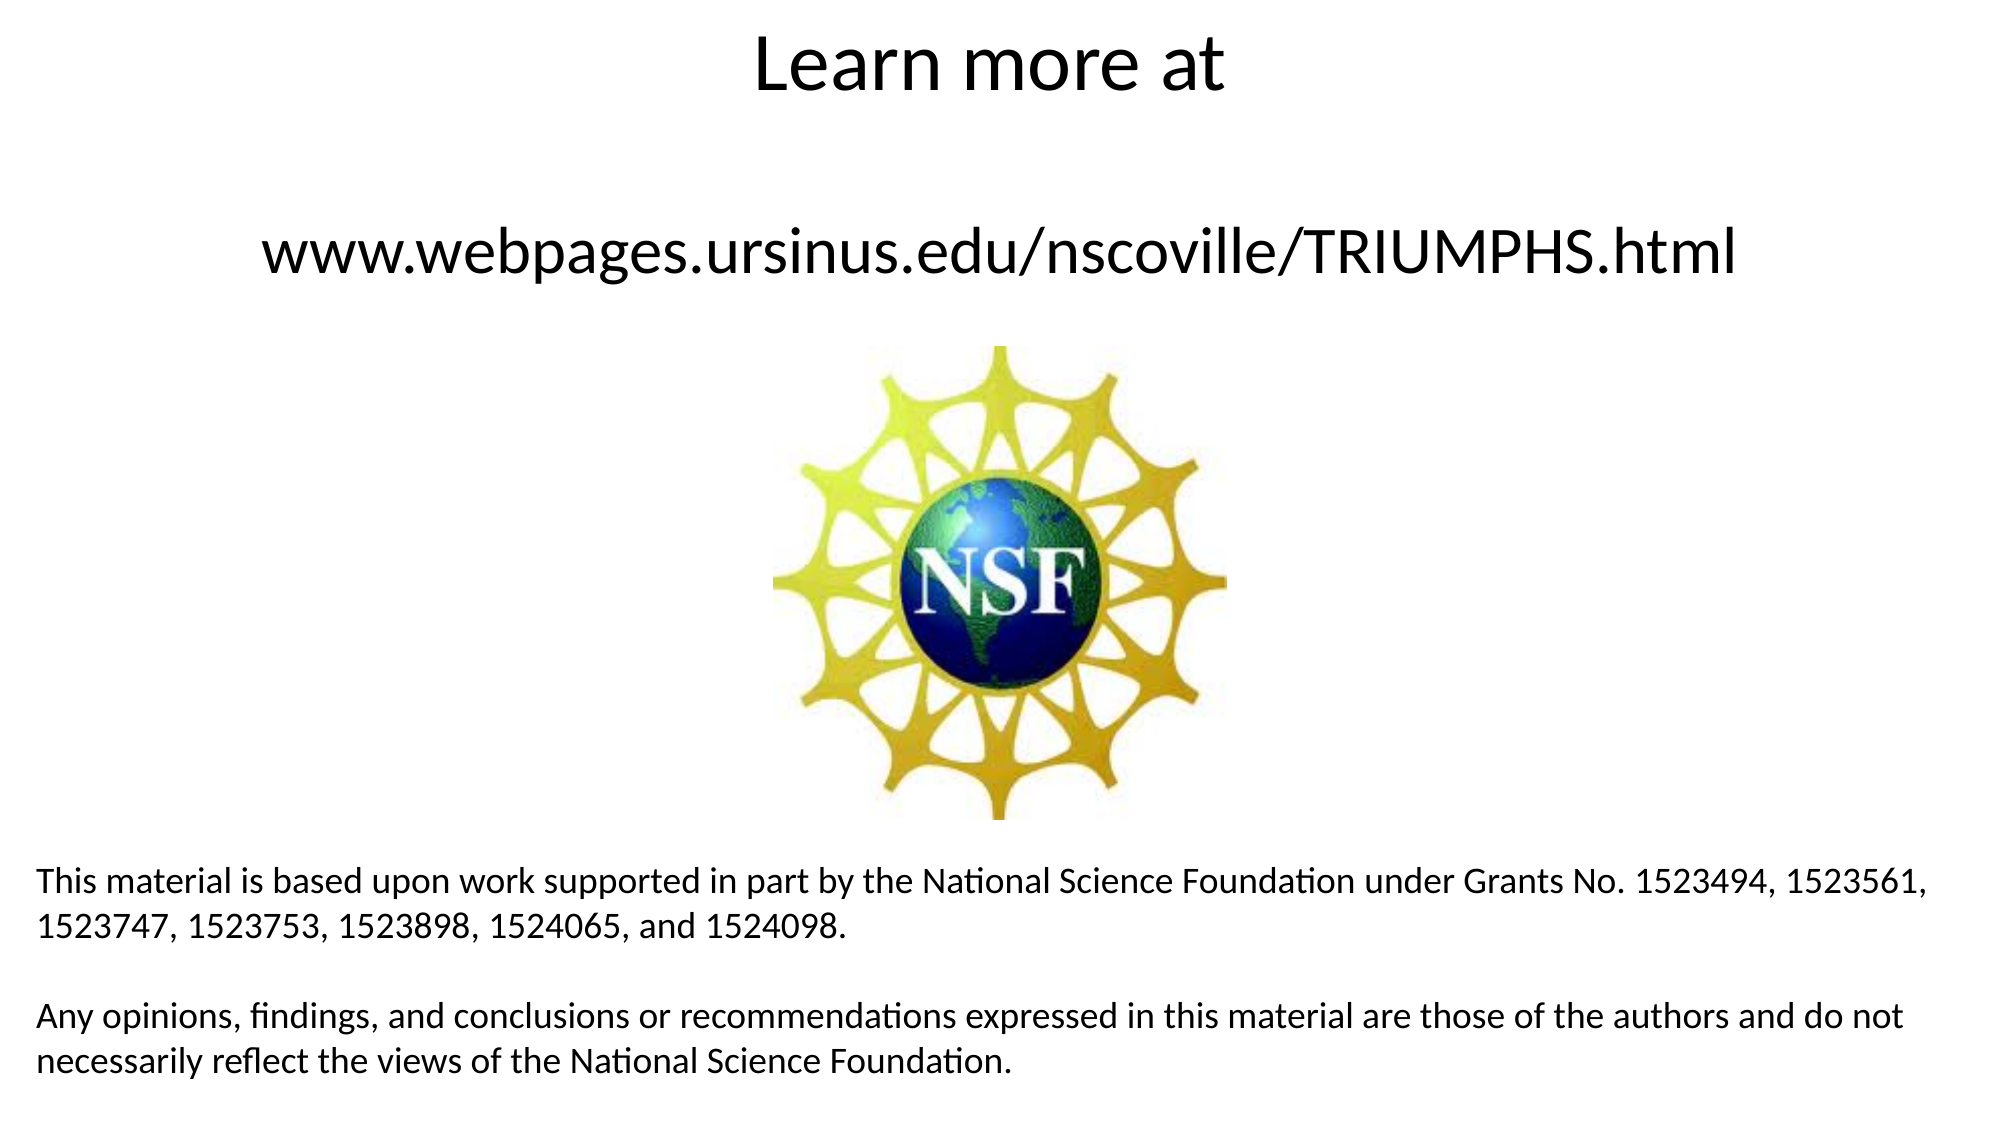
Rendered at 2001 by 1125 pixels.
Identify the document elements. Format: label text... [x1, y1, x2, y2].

text_box This material is based upon work supported in part by the National Science Foundation under Grants No. 1523494, 1523561, 1523747, 1523753, 1523898, 1524065, and 1524098. Any opinions, findings, and conclusions or recommendations expressed in this material are those of the authors and do not necessarily reflect the views of the National Science Foundation. [21, 848, 1979, 1089]
text_box Learn more at www.webpages.ursinus.edu/nscoville/TRIUMPHS.html [0, 0, 2000, 295]
picture [773, 346, 1227, 820]
